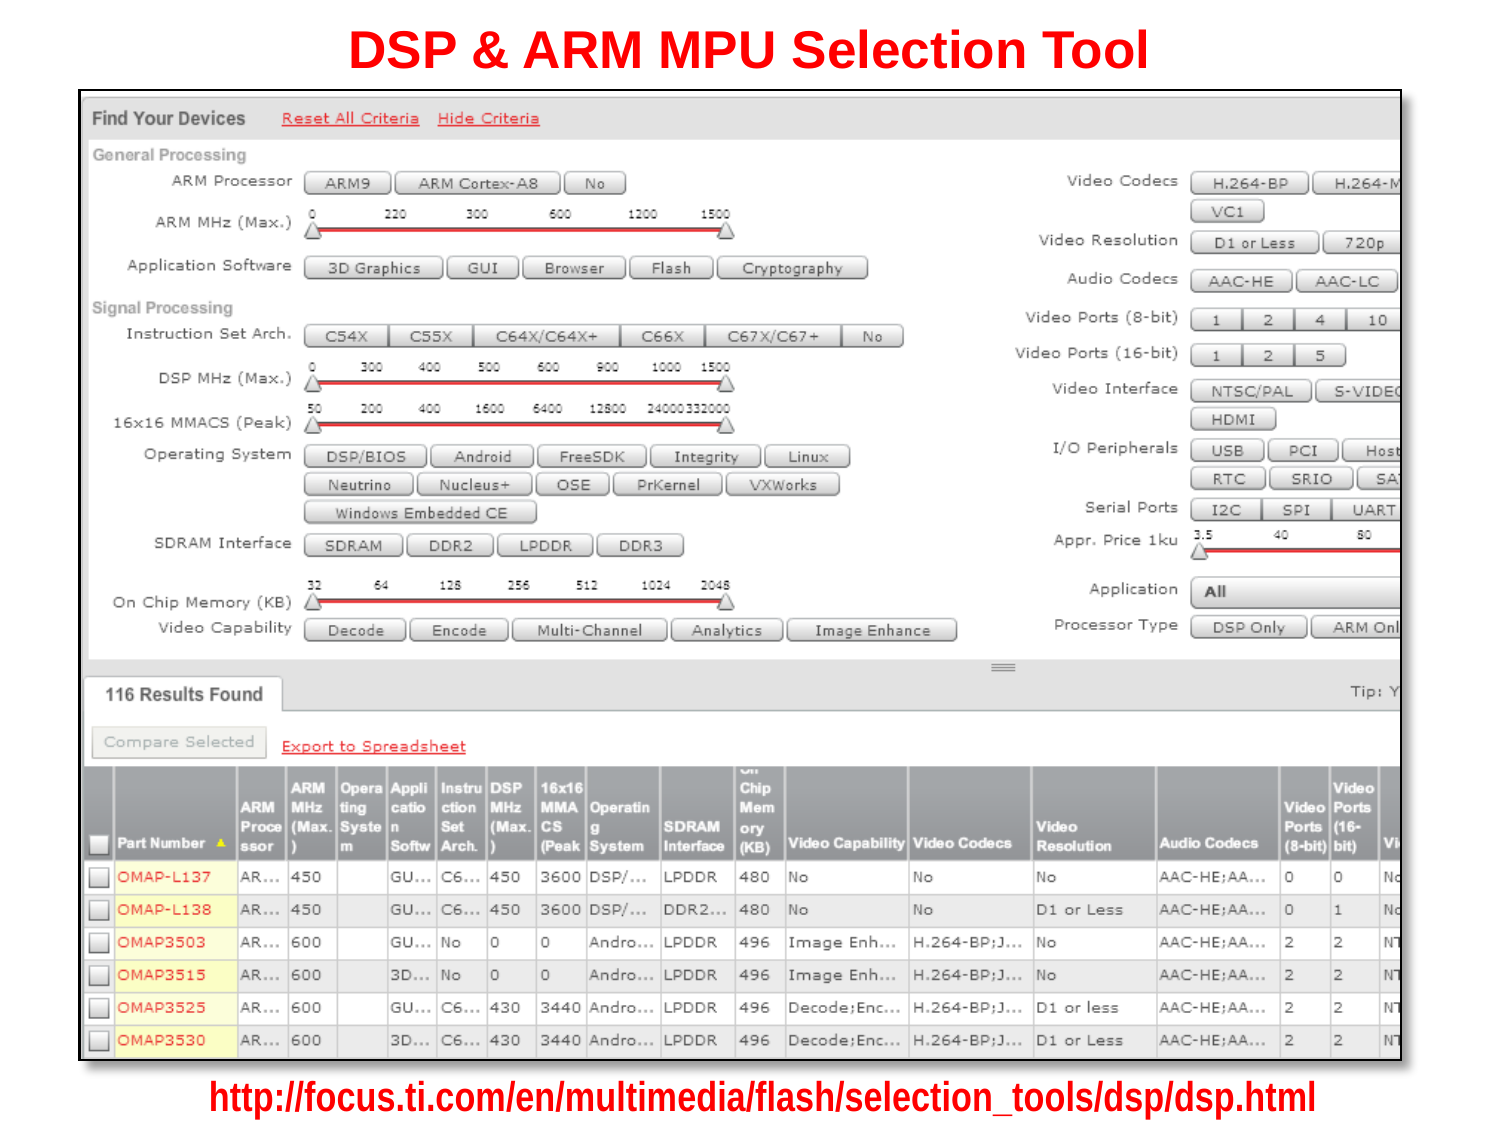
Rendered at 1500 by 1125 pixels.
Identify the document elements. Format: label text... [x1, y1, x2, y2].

title DSP & ARM MPU Selection Tool [0, 8, 1500, 88]
picture [80, 90, 1401, 1060]
text_box http://focus.ti.com/en/multimedia/flash/selection_tools/dsp/dsp.html [194, 1076, 1333, 1125]
